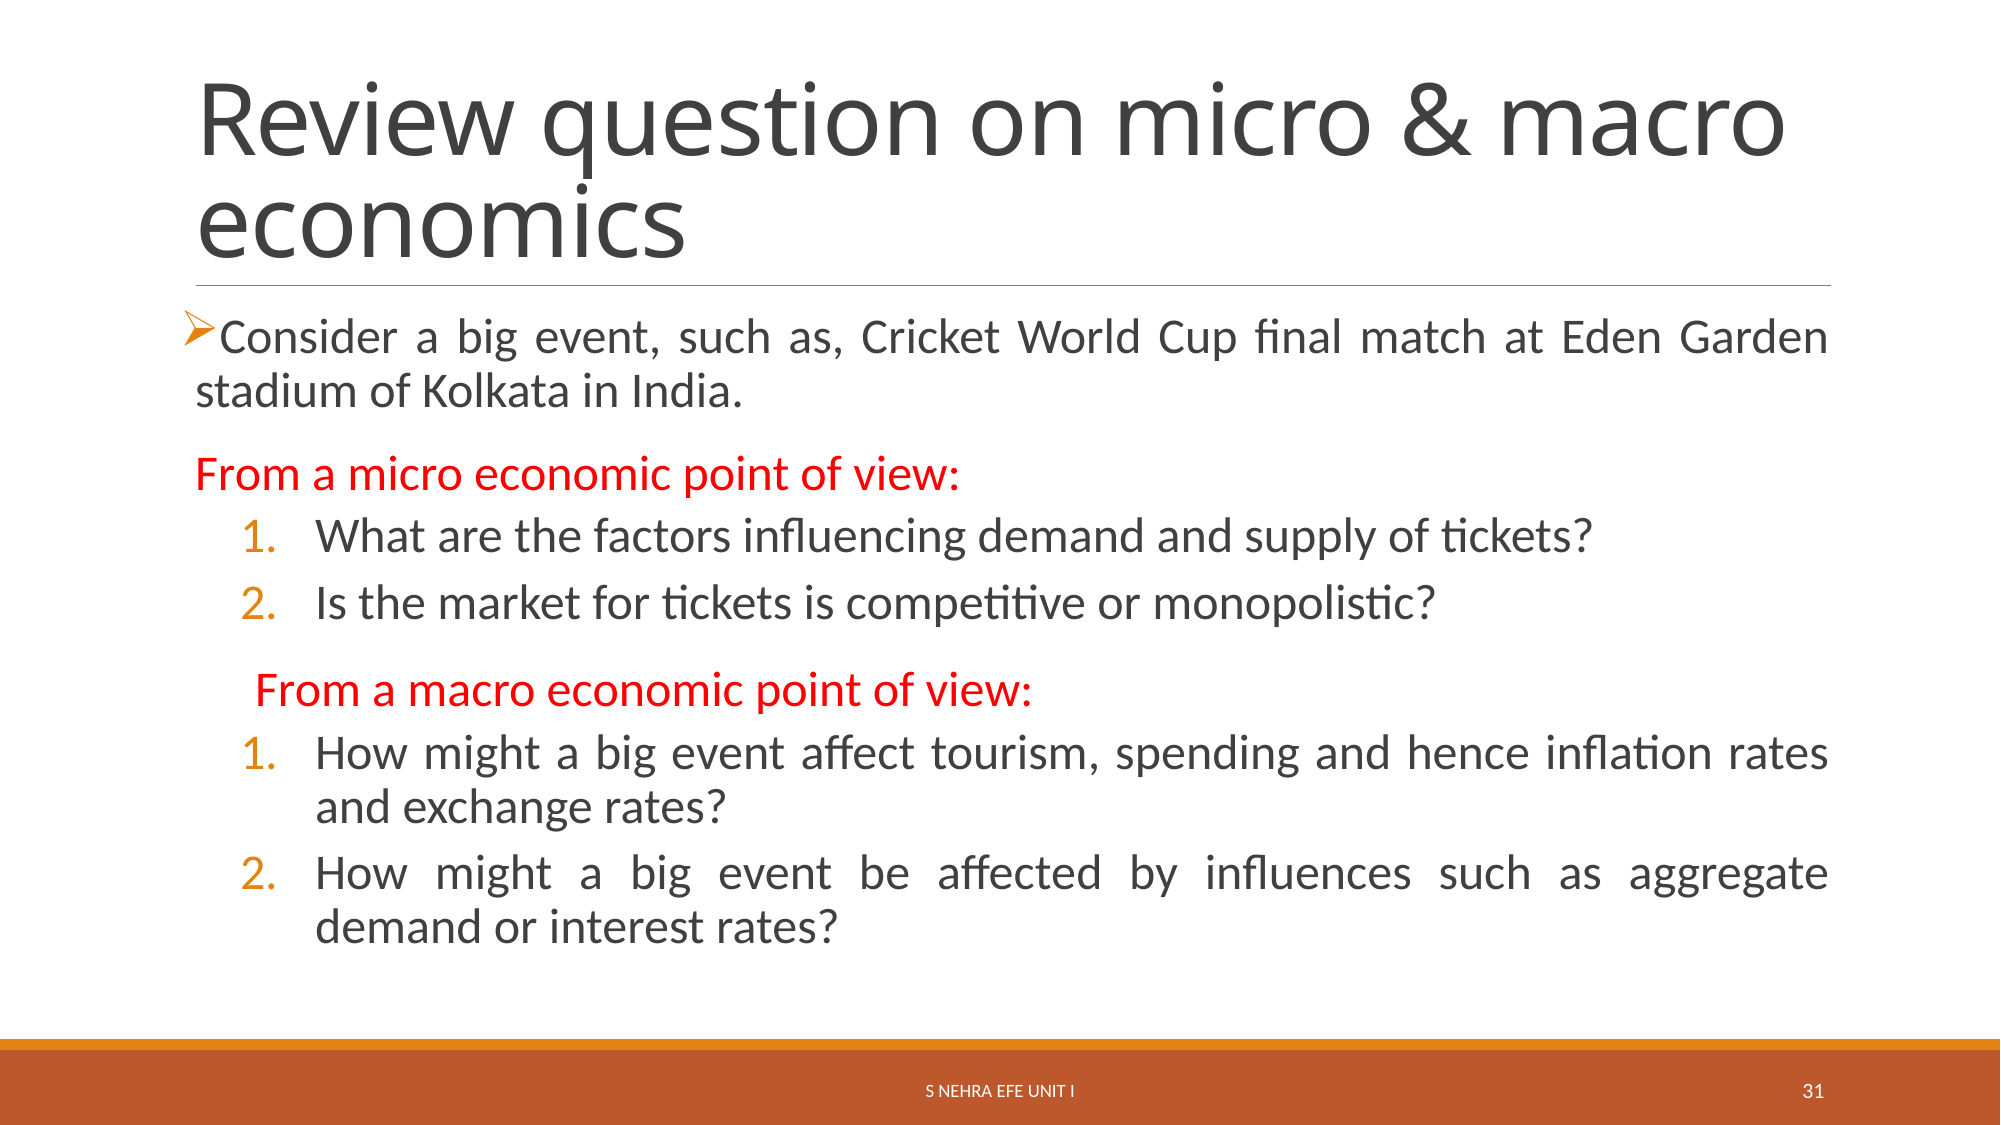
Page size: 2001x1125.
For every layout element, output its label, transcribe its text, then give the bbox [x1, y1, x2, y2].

slide_number 31 [1624, 1059, 1840, 1120]
list Consider a big event, such as, Cricket World Cup final match at Eden Garden stadium of Kolkata in India. From a micro economic point of view: What are the factors influencing demand and supply of tickets? Is the market for tickets is competitive or monopolistic? From a macro economic point of view: How might a big event affect tourism, spending and hence inflation rates and exchange rates? How might a big event be affected by influences such as aggregate demand or interest rates? [180, 302, 1830, 963]
footer S Nehra EFE Unit I [604, 1059, 1396, 1120]
title Review question on micro & macro economics [180, 47, 1830, 285]
